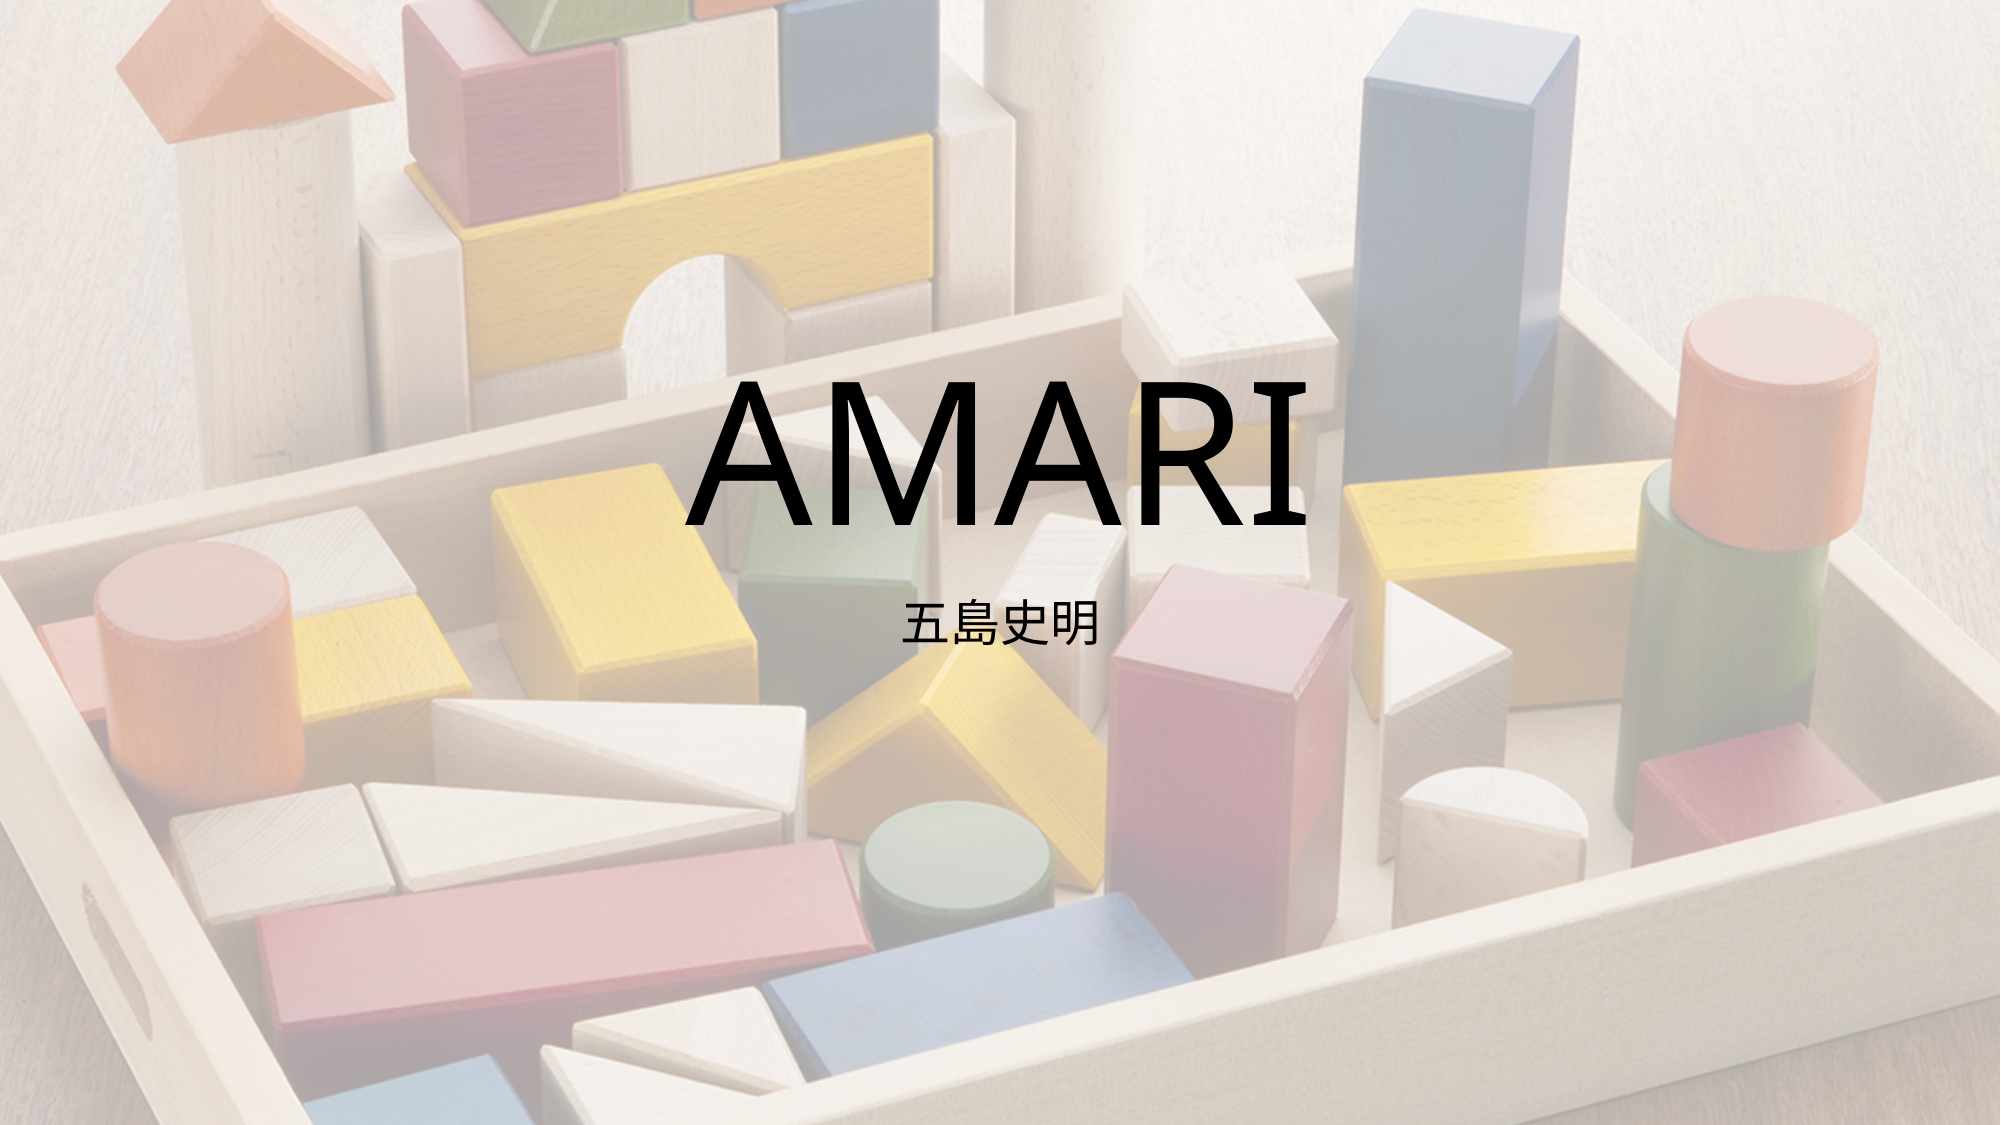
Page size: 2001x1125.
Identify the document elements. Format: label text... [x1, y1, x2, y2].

subtitle 五島史明 [249, 590, 1750, 863]
title AMARI [249, 184, 1750, 576]
